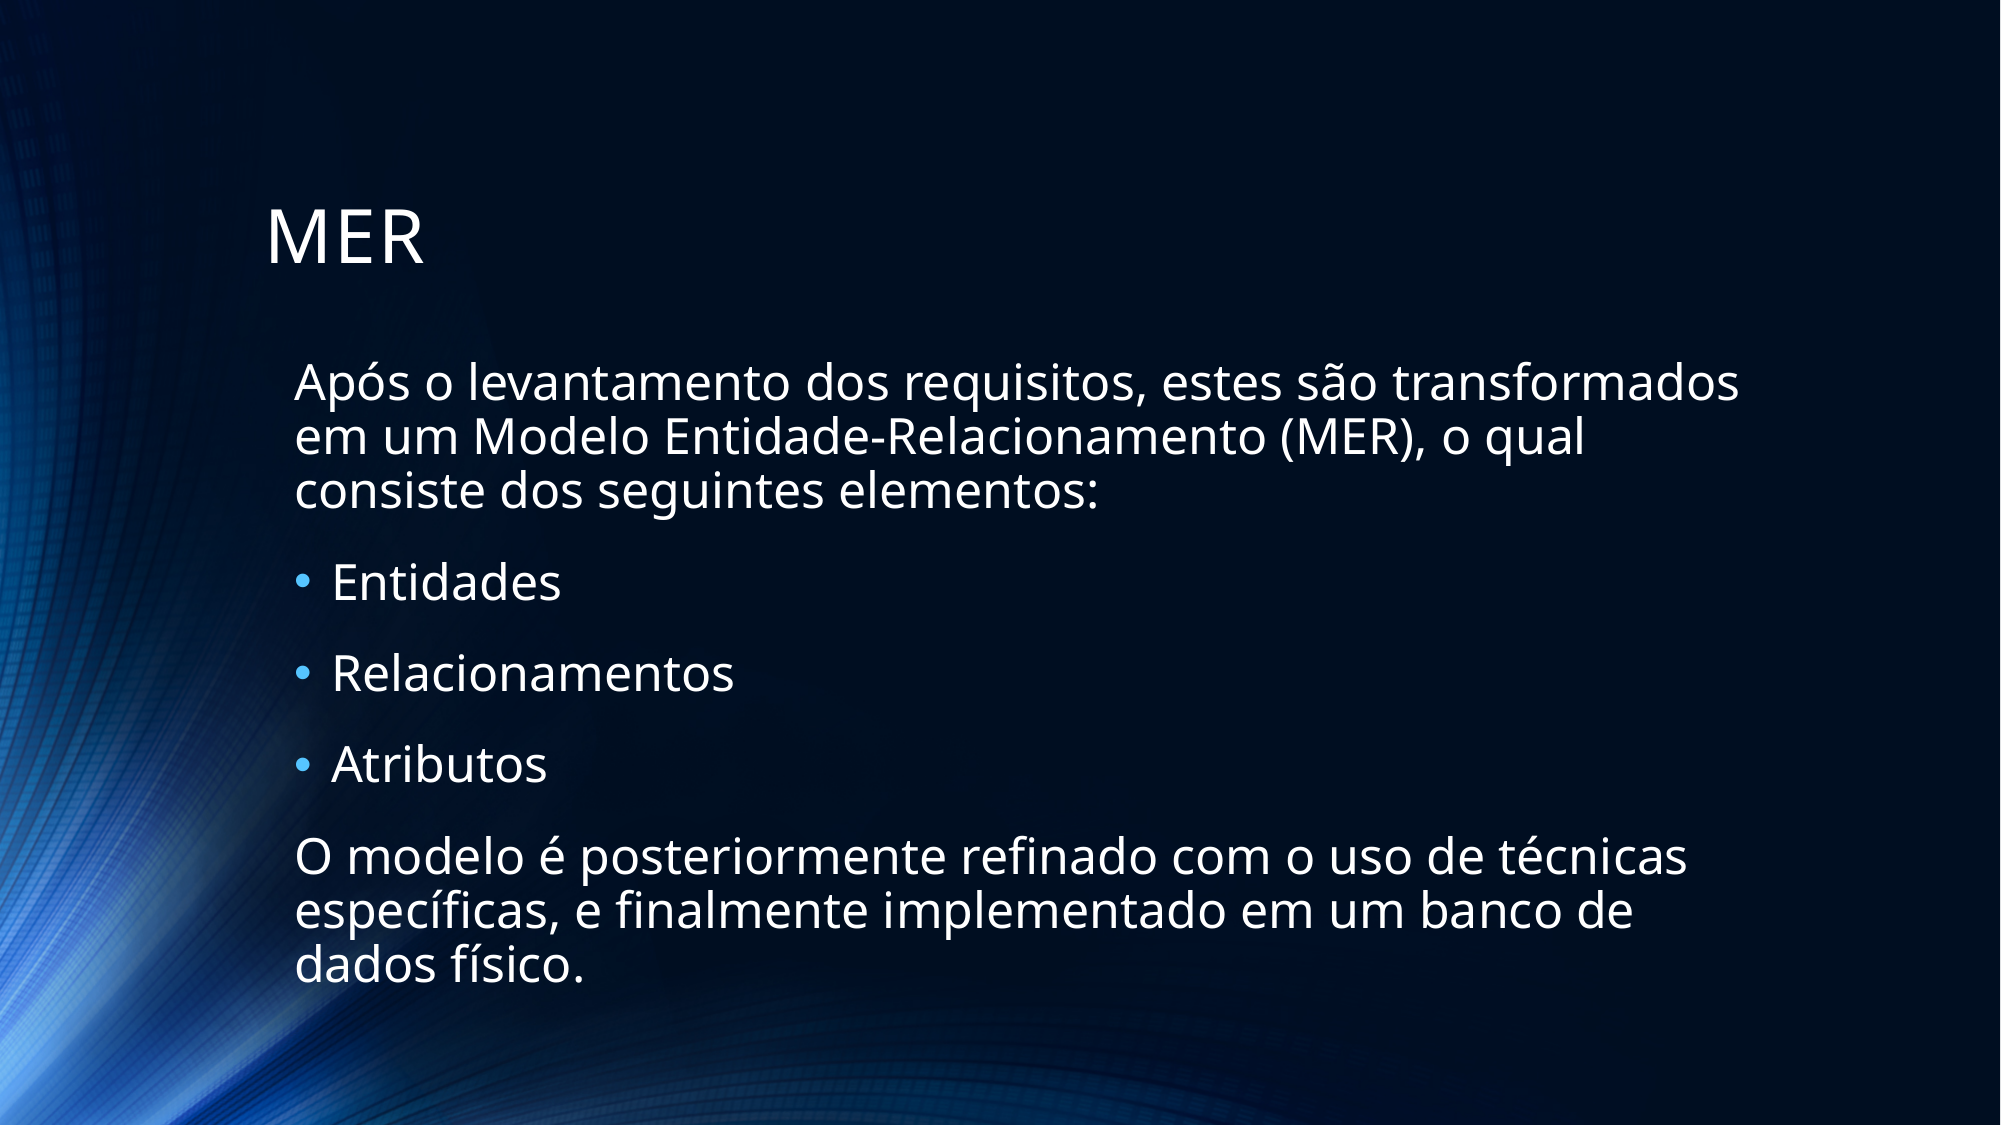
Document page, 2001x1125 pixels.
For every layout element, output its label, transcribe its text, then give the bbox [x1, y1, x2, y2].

text_box Após o levantamento dos requisitos, estes são transformados em um Modelo Entidade-Relacionamento (MER), o qual consiste dos seguintes elementos: Entidades Relacionamentos Atributos O modelo é posteriormente refinado com o uso de técnicas específicas, e finalmente implementado em um banco de dados físico. [279, 349, 1778, 1025]
picture [0, 0, 2001, 1125]
title MER [249, 62, 1751, 288]
